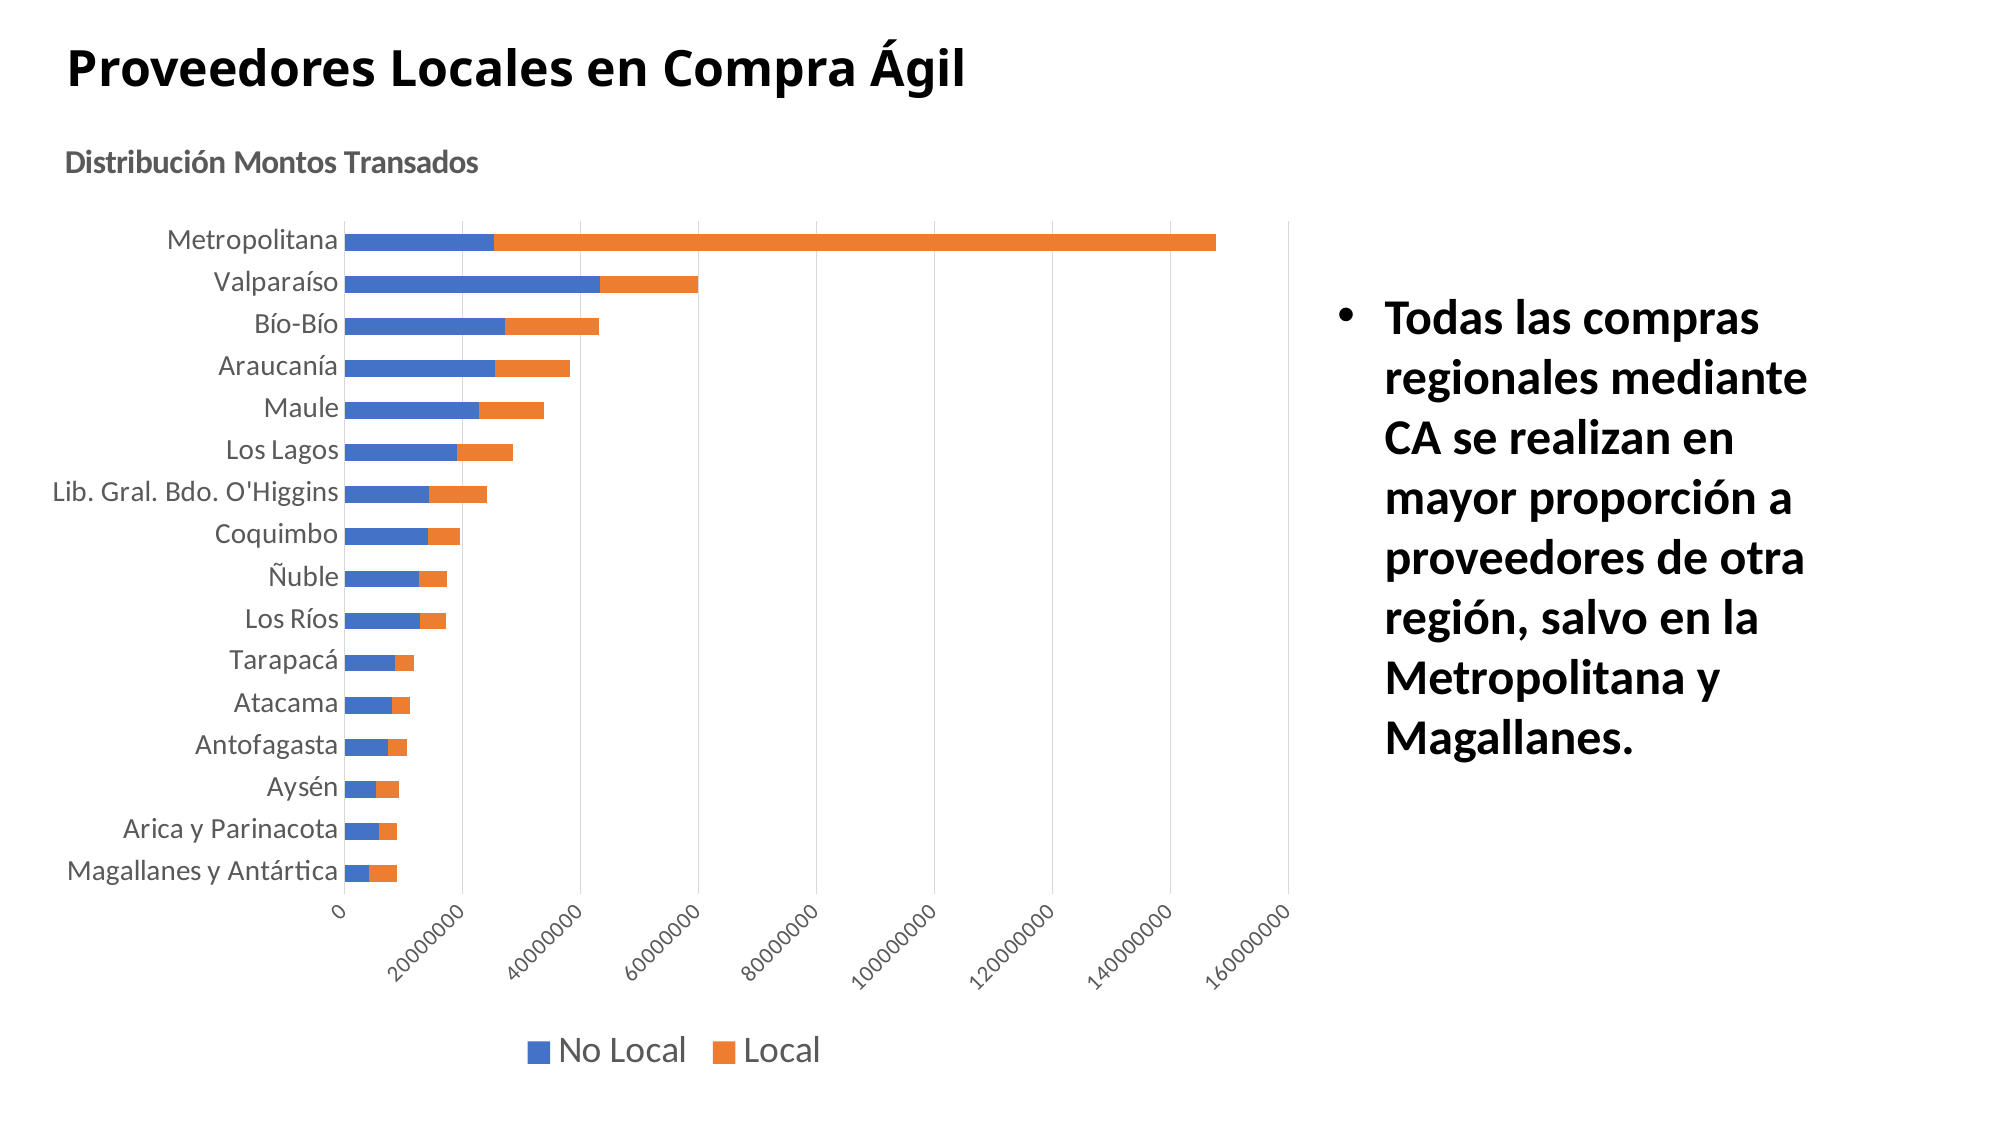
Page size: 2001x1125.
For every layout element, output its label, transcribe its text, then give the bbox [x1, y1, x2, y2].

chart [26, 122, 1323, 1080]
text_box Proveedores Locales en Compra Ágil [51, 17, 1059, 122]
text_box Todas las compras regionales mediante CA se realizan en mayor proporción a proveedores de otra región, salvo en la Metropolitana y Magallanes. [1323, 277, 1863, 922]
